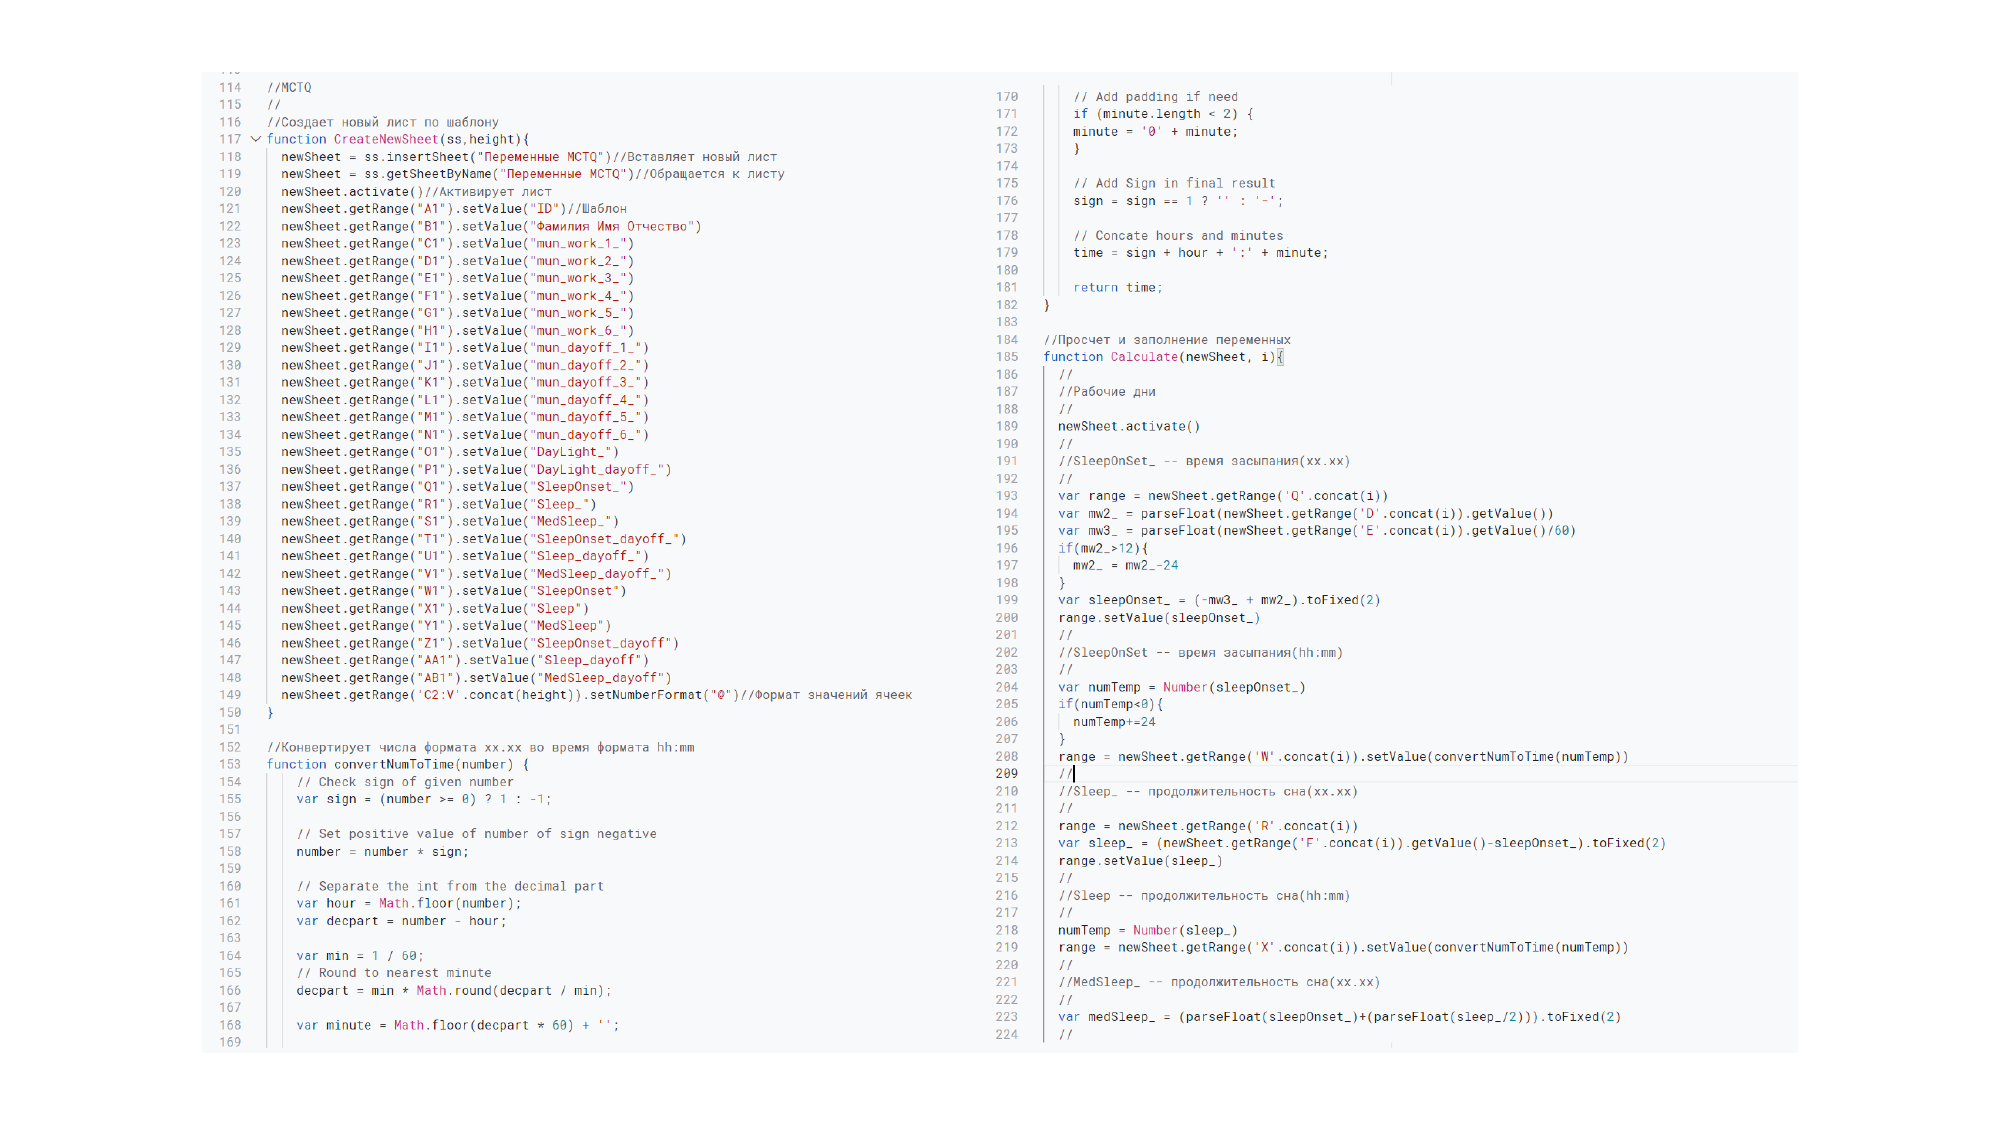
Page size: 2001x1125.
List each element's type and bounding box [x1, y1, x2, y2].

picture [201, 72, 1798, 1053]
